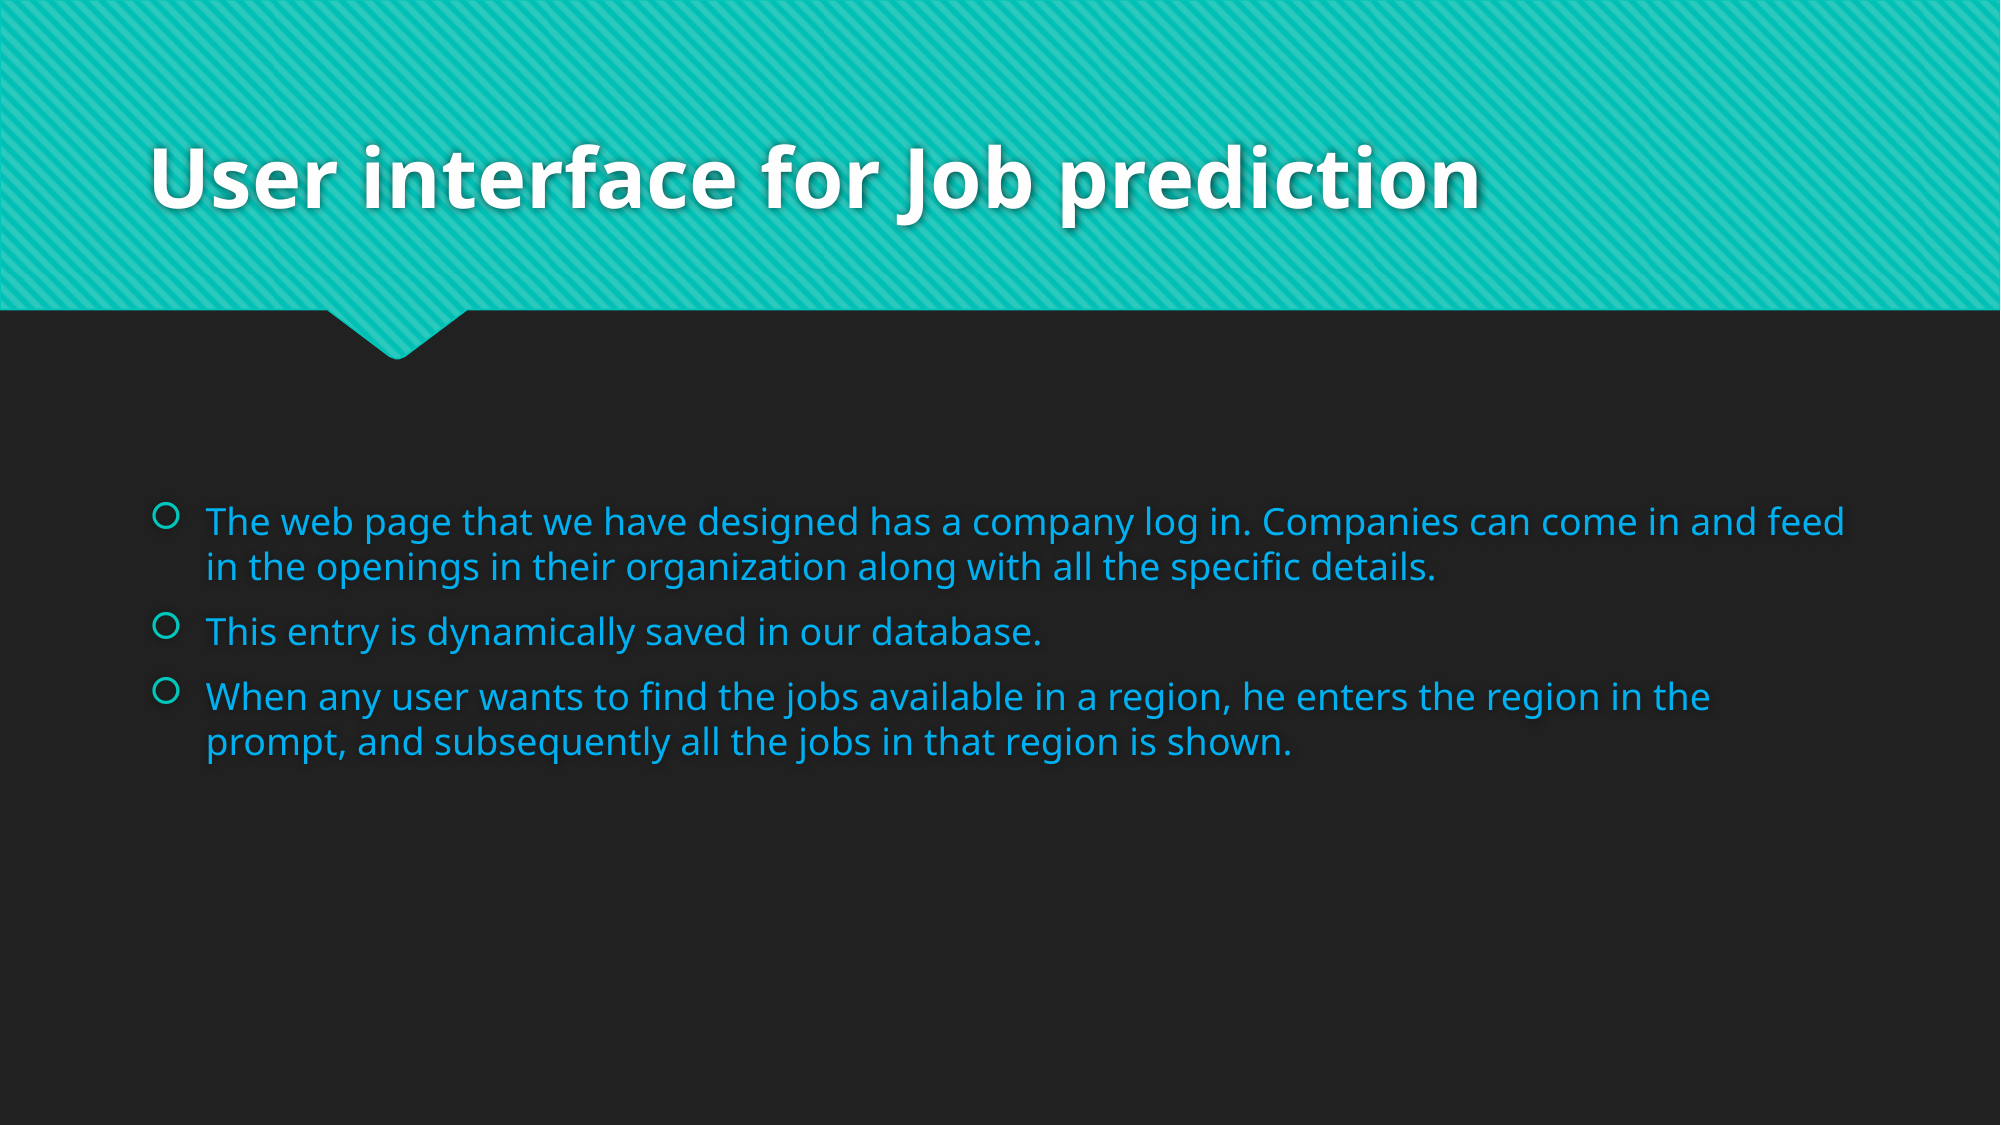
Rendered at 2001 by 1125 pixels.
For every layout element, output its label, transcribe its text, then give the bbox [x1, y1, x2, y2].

title User interface for Job prediction [132, 73, 1868, 233]
list The web page that we have designed has a company log in. Companies can come in and feed in the openings in their organization along with all the specific details. This entry is dynamically saved in our database. When any user wants to find the jobs available in a region, he enters the region in the prompt, and subsequently all the jobs in that region is shown. [134, 364, 1866, 962]
